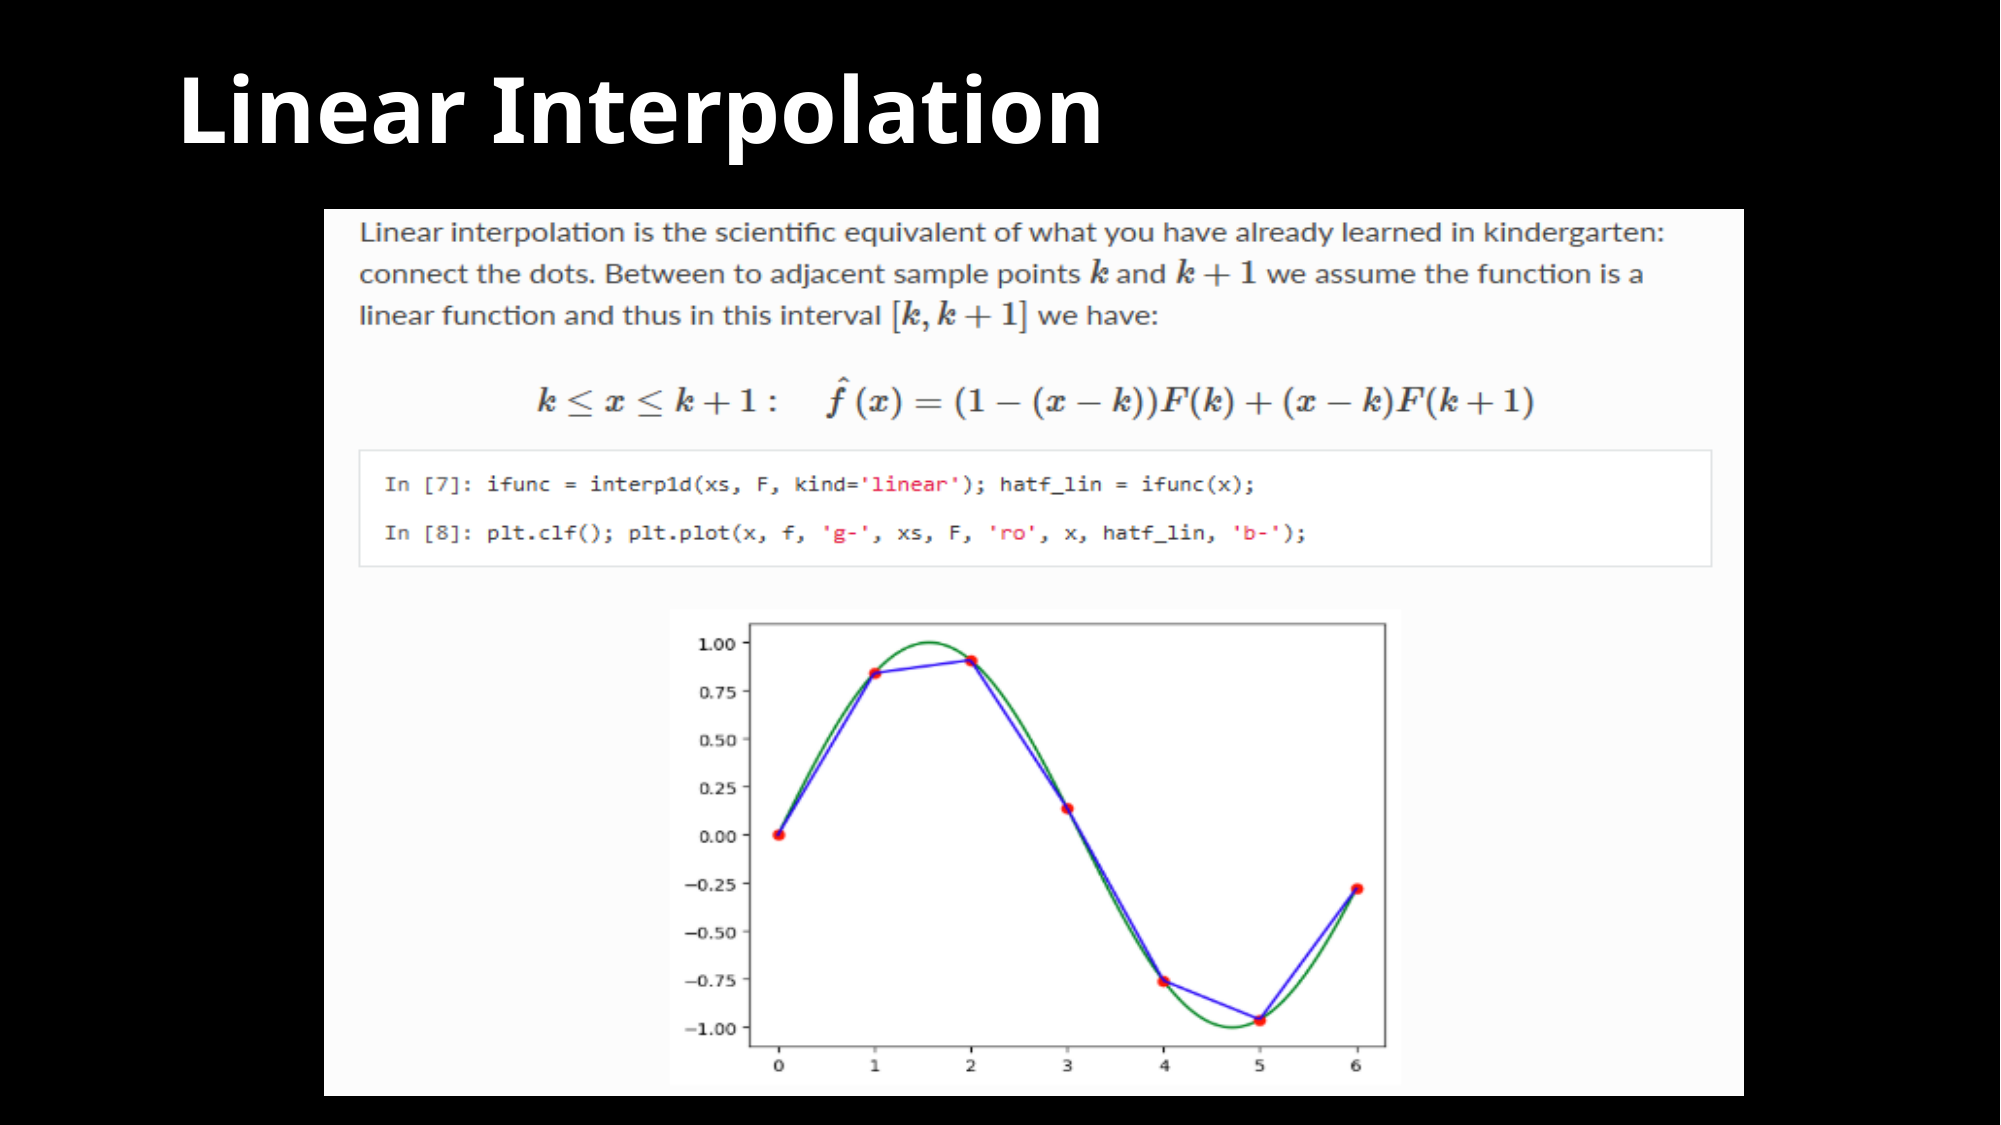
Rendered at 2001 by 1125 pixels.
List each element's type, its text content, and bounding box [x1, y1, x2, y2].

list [324, 209, 1744, 1096]
title Linear Interpolation [137, 59, 1863, 278]
